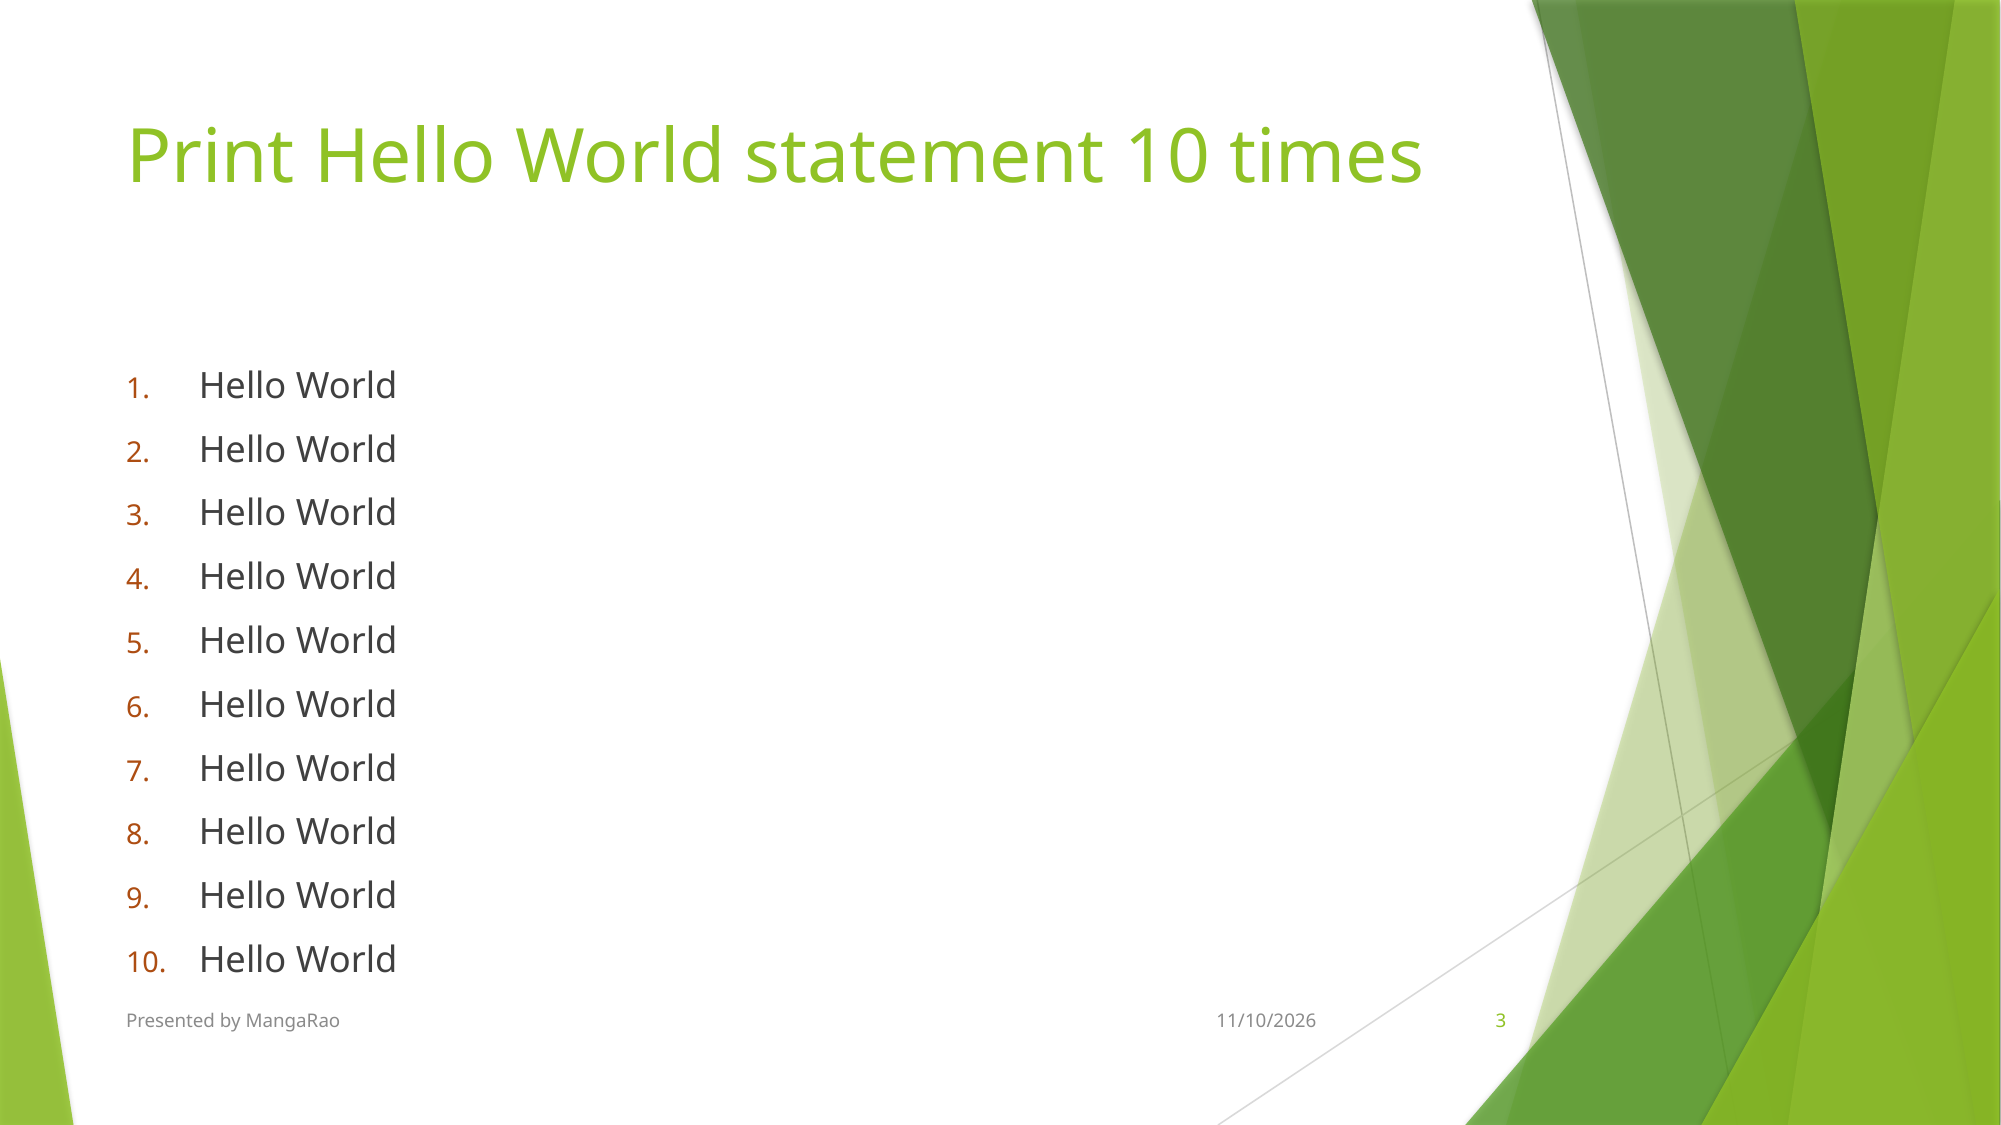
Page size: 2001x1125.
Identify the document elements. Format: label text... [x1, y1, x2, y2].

footer Presented by MangaRao [111, 991, 1145, 1051]
list Hello World Hello World Hello World Hello World Hello World Hello World Hello World Hello World Hello World Hello World [111, 354, 1522, 992]
slide_number 3 [1409, 991, 1522, 1051]
title Print Hello World statement 10 times [111, 99, 1522, 317]
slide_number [1181, 991, 1332, 1051]
